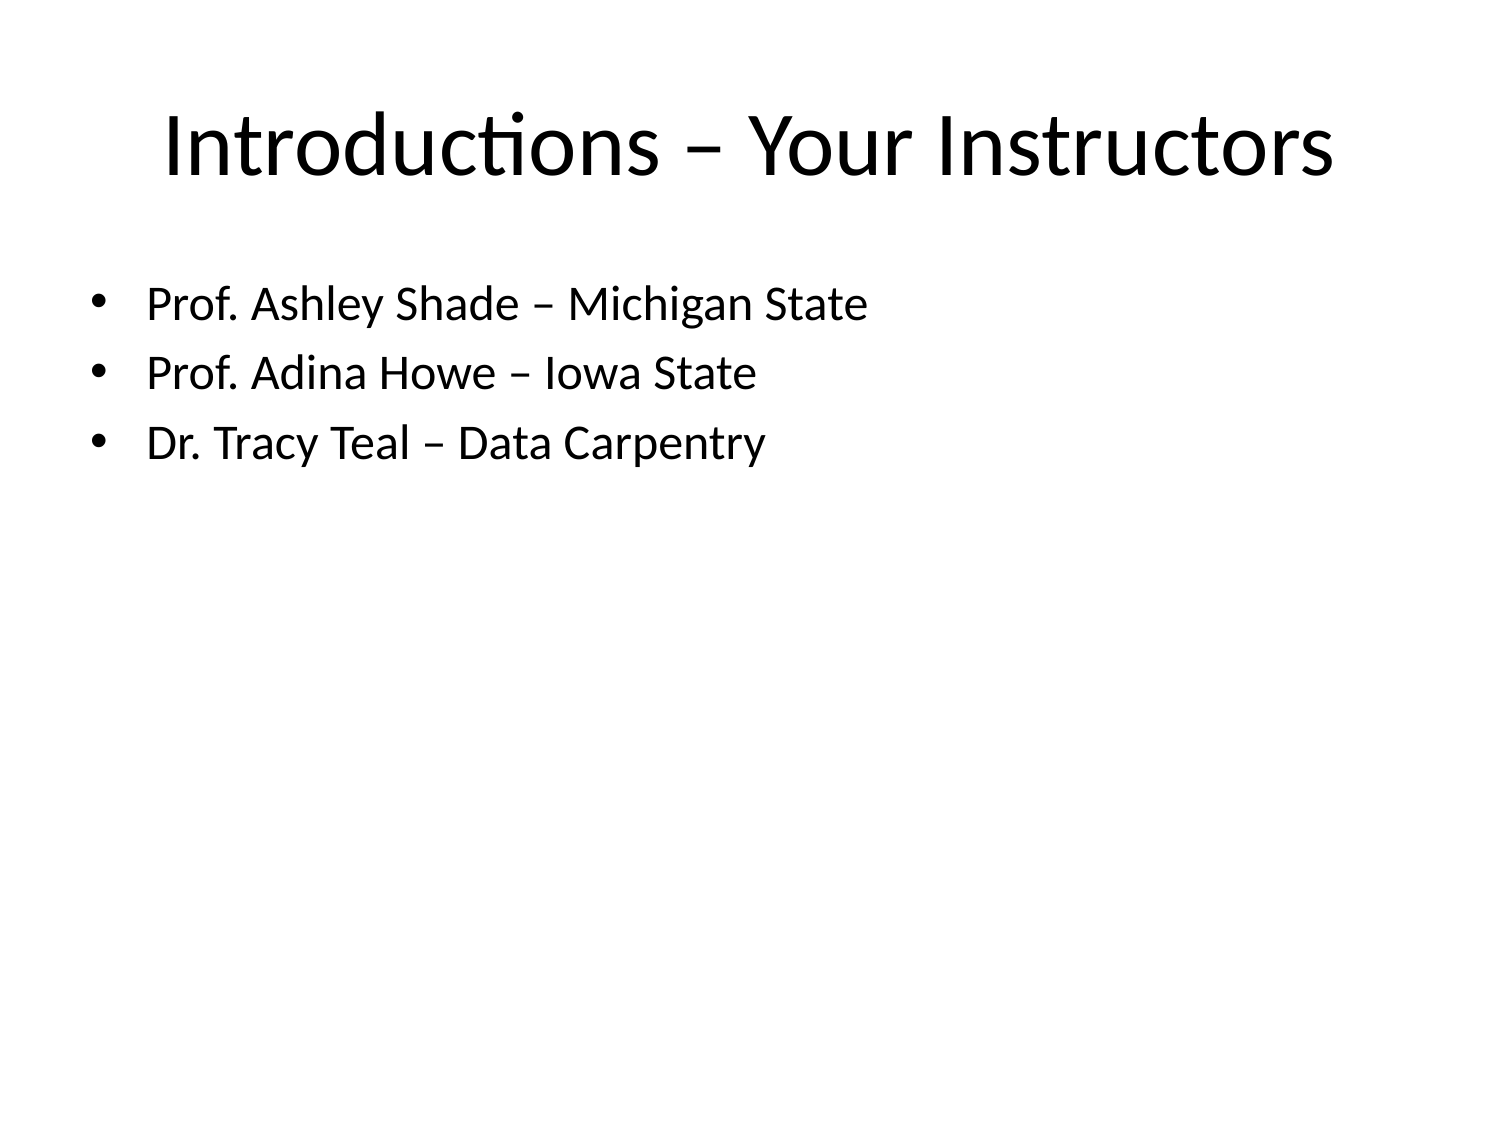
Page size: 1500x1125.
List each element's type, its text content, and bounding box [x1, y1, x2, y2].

title Introductions – Your Instructors [75, 45, 1425, 233]
list Prof. Ashley Shade – Michigan State Prof. Adina Howe – Iowa State Dr. Tracy Teal – Data Carpentry [75, 262, 1425, 1005]
